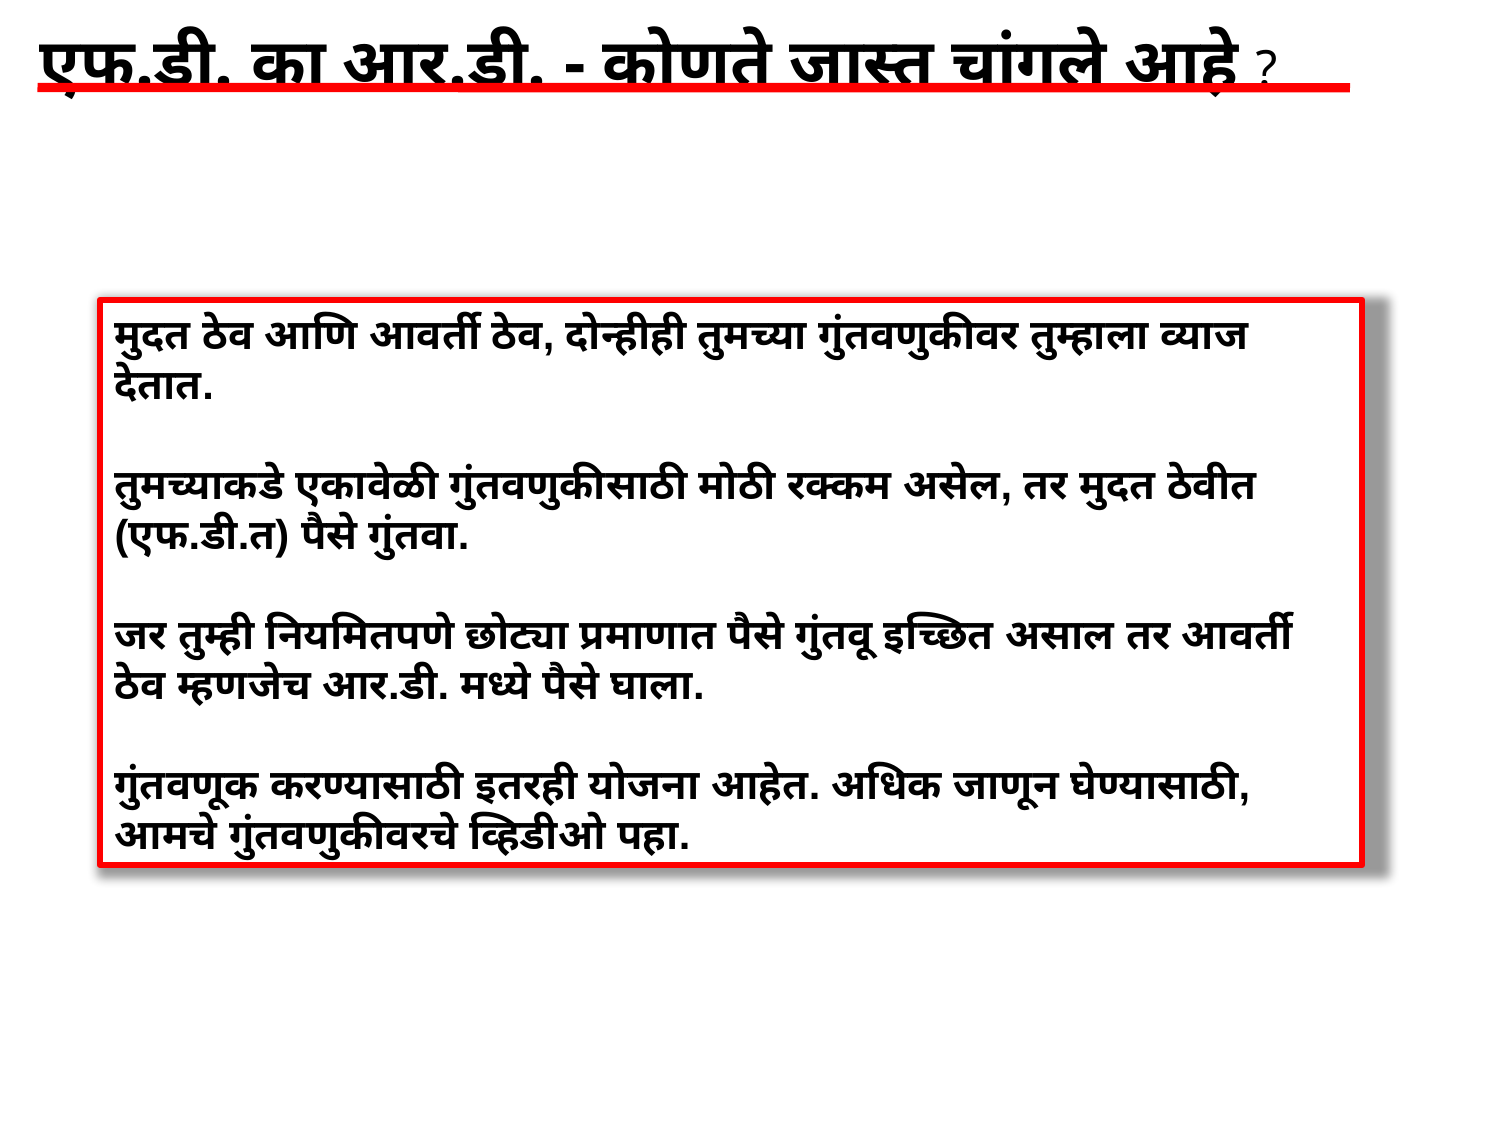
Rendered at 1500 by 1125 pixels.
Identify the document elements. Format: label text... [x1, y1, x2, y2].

text_box मुदत ठेव आणि आवर्ती ठेव, दोन्हीही तुमच्या गुंतवणुकीवर तुम्हाला व्याज देतात. तुमच्याकडे एकावेळी गुंतवणुकीसाठी मोठी रक्कम असेल, तर मुदत ठेवीत (एफ.डी.त) पैसे गुंतवा. जर तुम्ही नियमितपणे छोट्या प्रमाणात पैसे गुंतवू इच्छित असाल तर आवर्ती ठेव म्हणजेच आर.डी. मध्ये पैसे घाला. गुंतवणूक करण्यासाठी इतरही योजना आहेत. अधिक जाणून घेण्यासाठी, आमचे गुंतवणुकीवरचे व्हिडीओ पहा. [99, 299, 1363, 865]
text_box एफ.डी. का आर.डी. - कोणते जास्त चांगले आहे ? [24, 12, 1413, 108]
